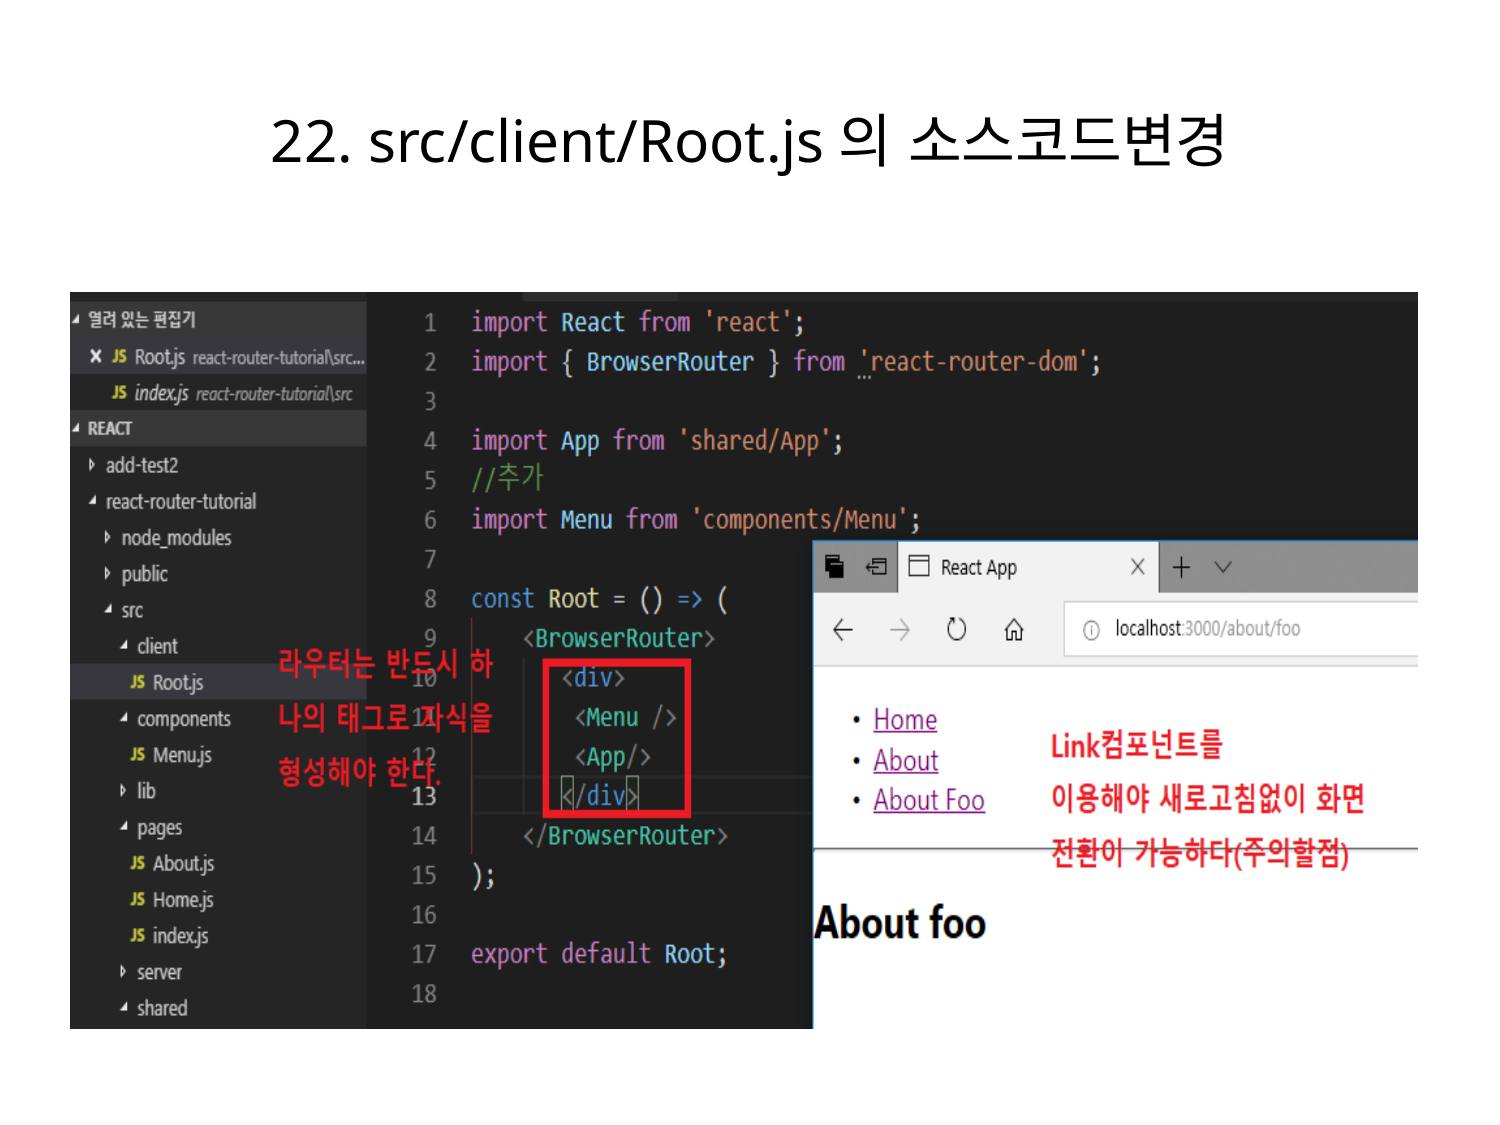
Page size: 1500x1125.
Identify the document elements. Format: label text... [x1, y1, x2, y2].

picture [70, 292, 1419, 1029]
title 22. src/client/Root.js의 소스코드변경 [75, 45, 1425, 233]
